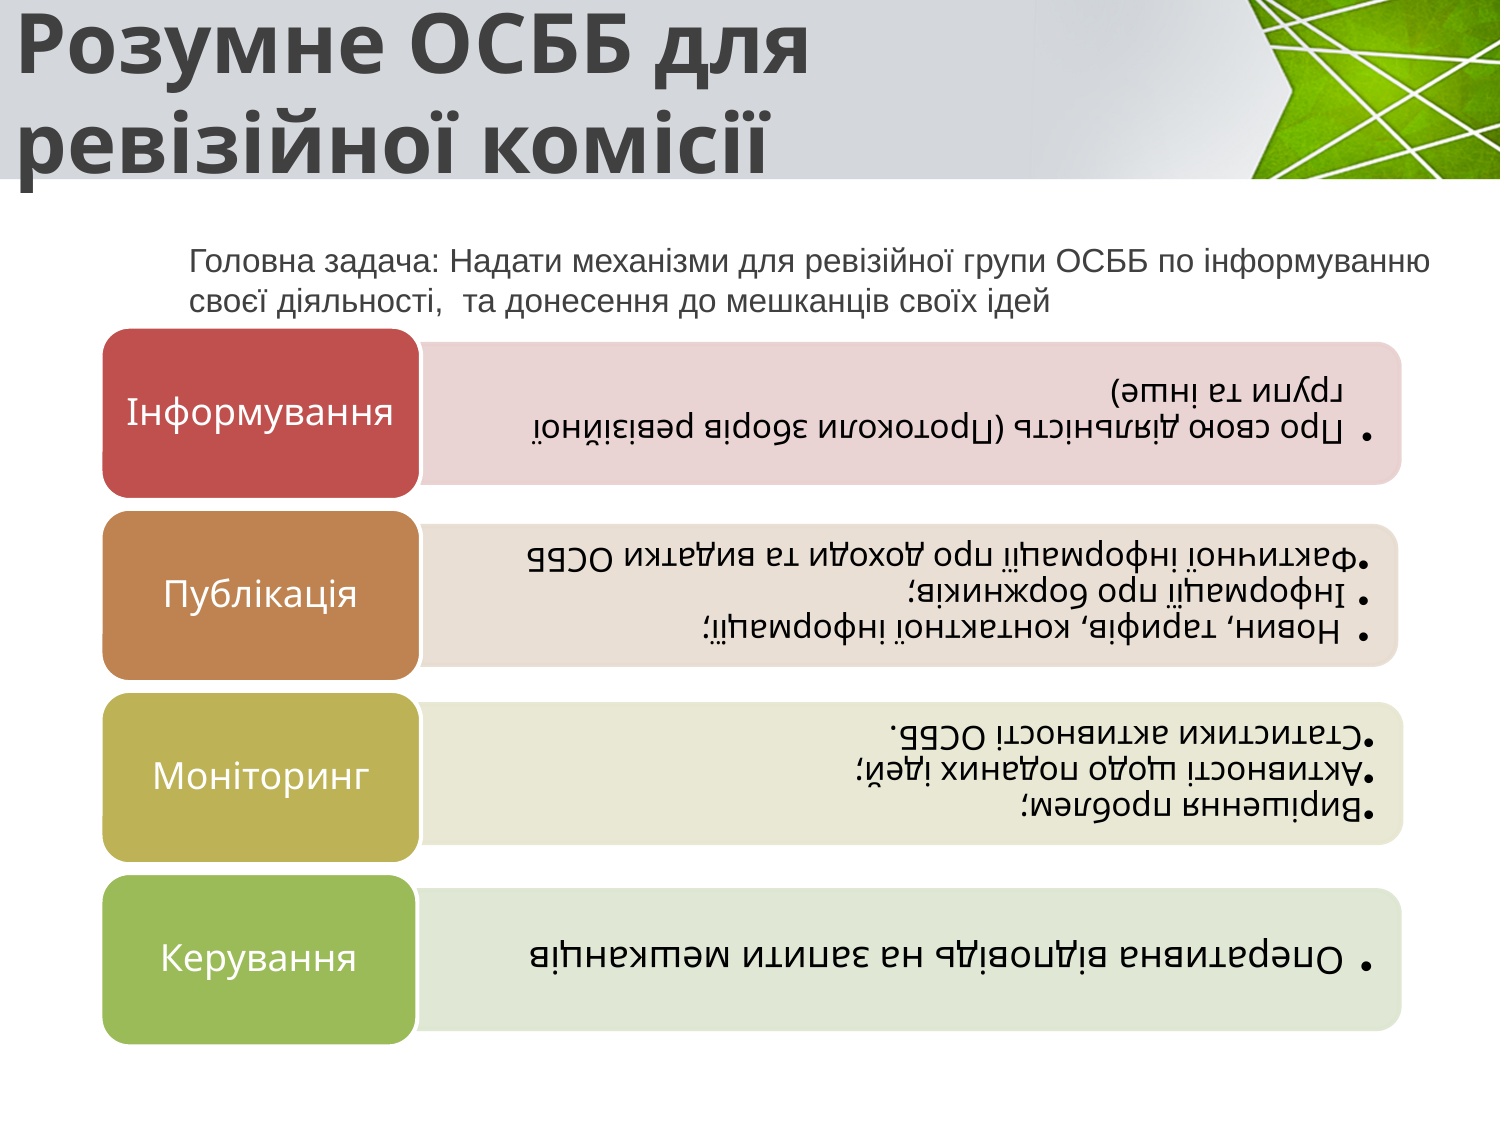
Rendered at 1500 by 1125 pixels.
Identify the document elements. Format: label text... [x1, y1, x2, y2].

list Головна задача: Надати механізми для ревізійної групи ОСББ по інформуванню своєї діяльності, та донесення до мешканців своїх ідей [123, 231, 1459, 374]
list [76, 326, 1427, 1048]
title Розумне ОСББ для ревізійної комісії [0, 2, 1500, 179]
picture [0, 179, 1500, 1125]
